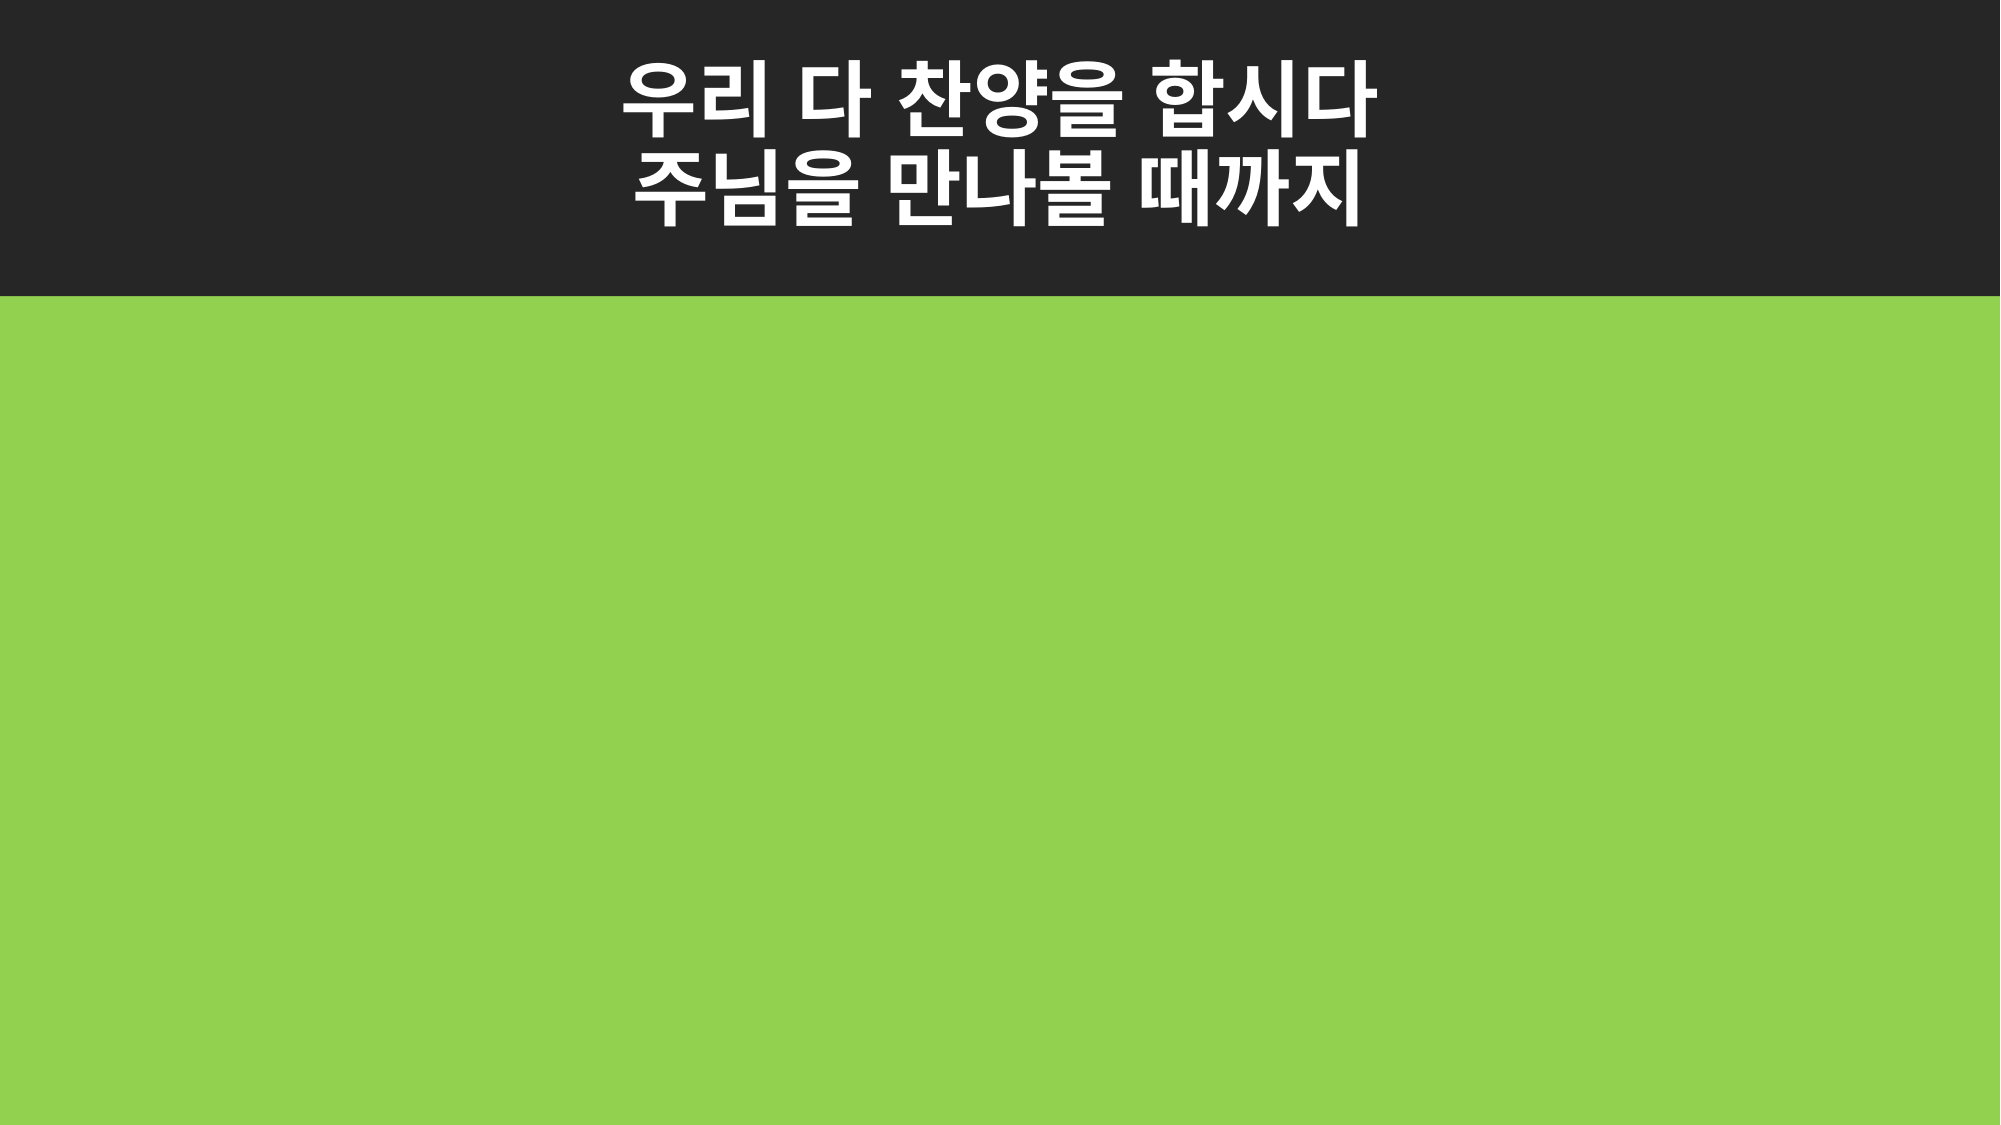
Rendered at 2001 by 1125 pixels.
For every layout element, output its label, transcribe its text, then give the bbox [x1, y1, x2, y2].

title 우리 다 찬양을 합시다 주님을 만나볼 때까지 [0, 0, 2000, 297]
